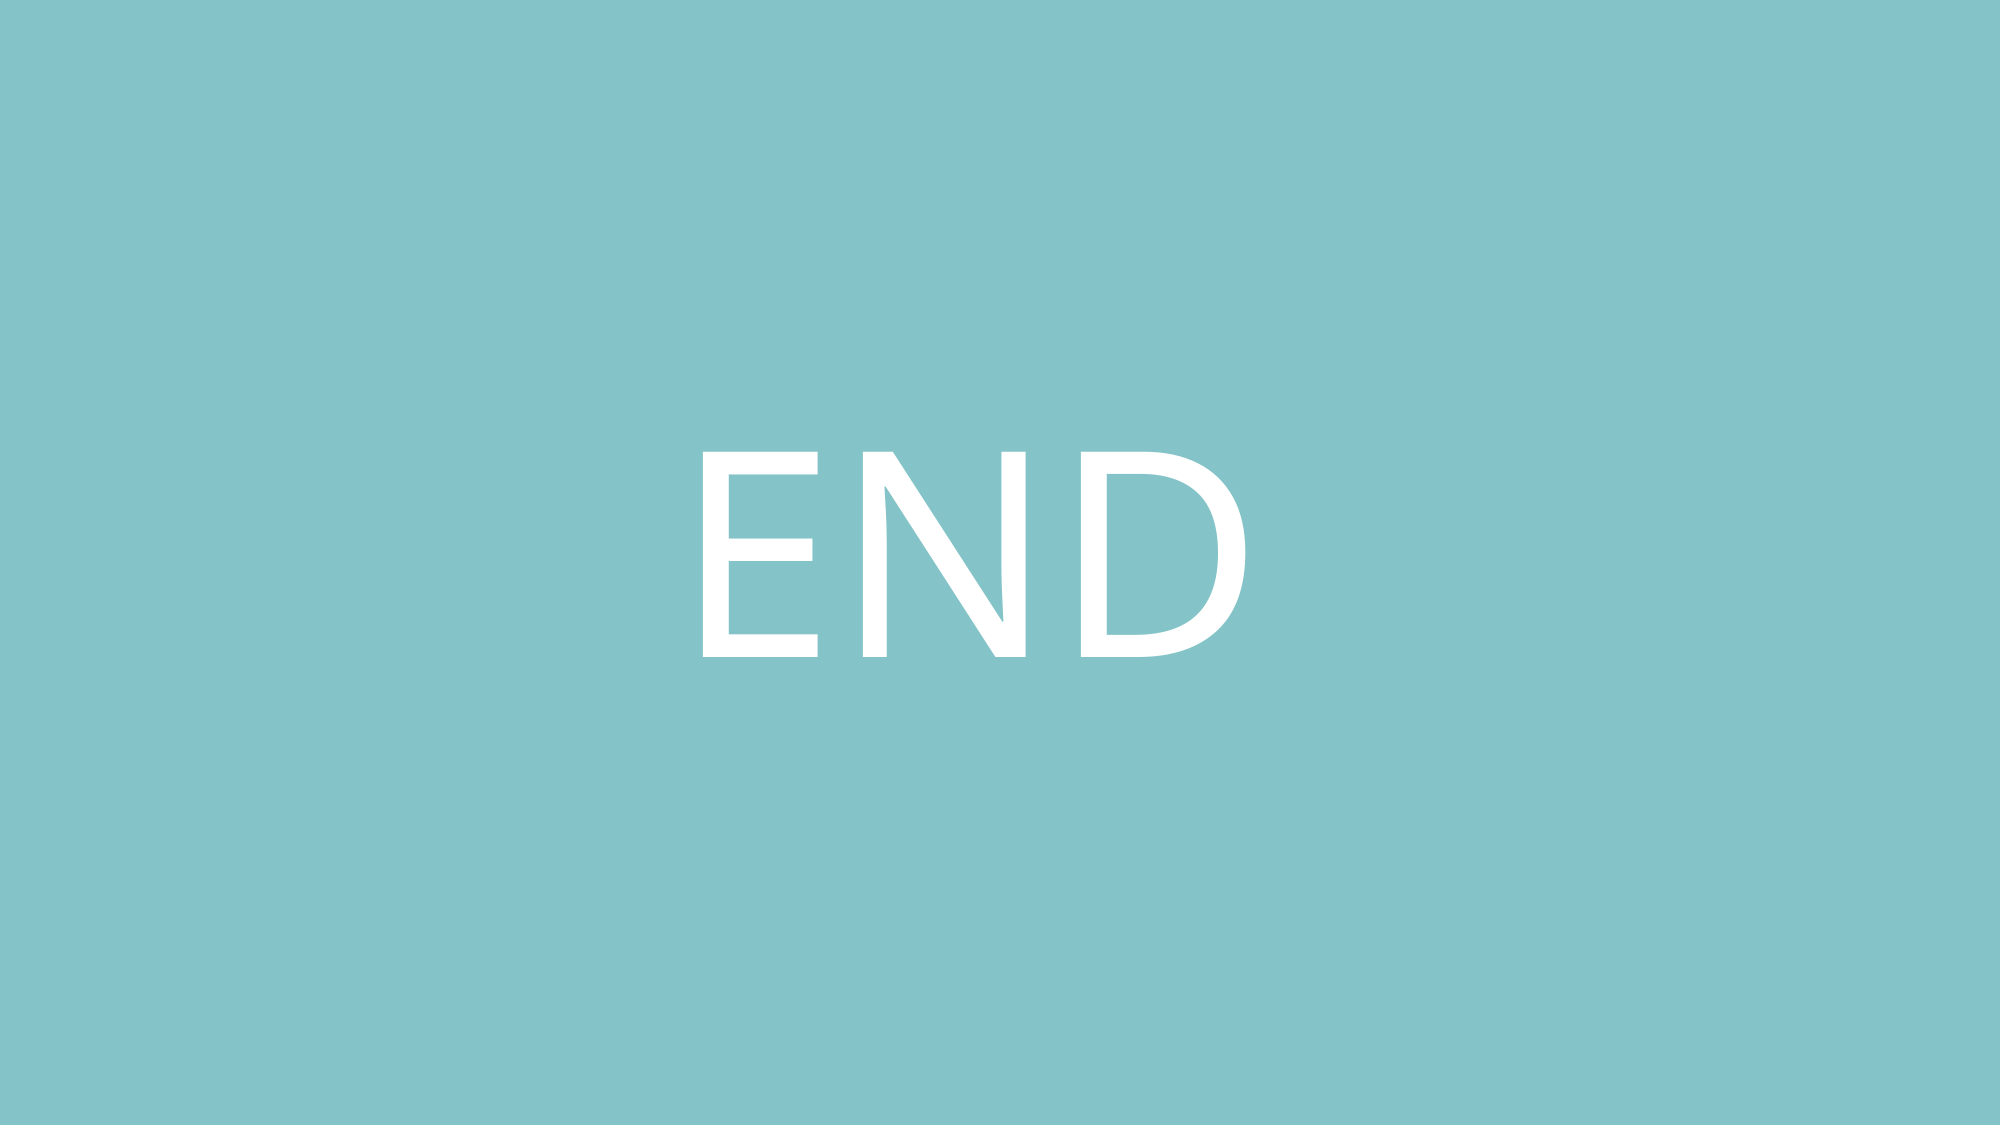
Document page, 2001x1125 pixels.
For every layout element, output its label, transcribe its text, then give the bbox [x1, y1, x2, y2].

text_box END [660, 362, 1279, 723]
